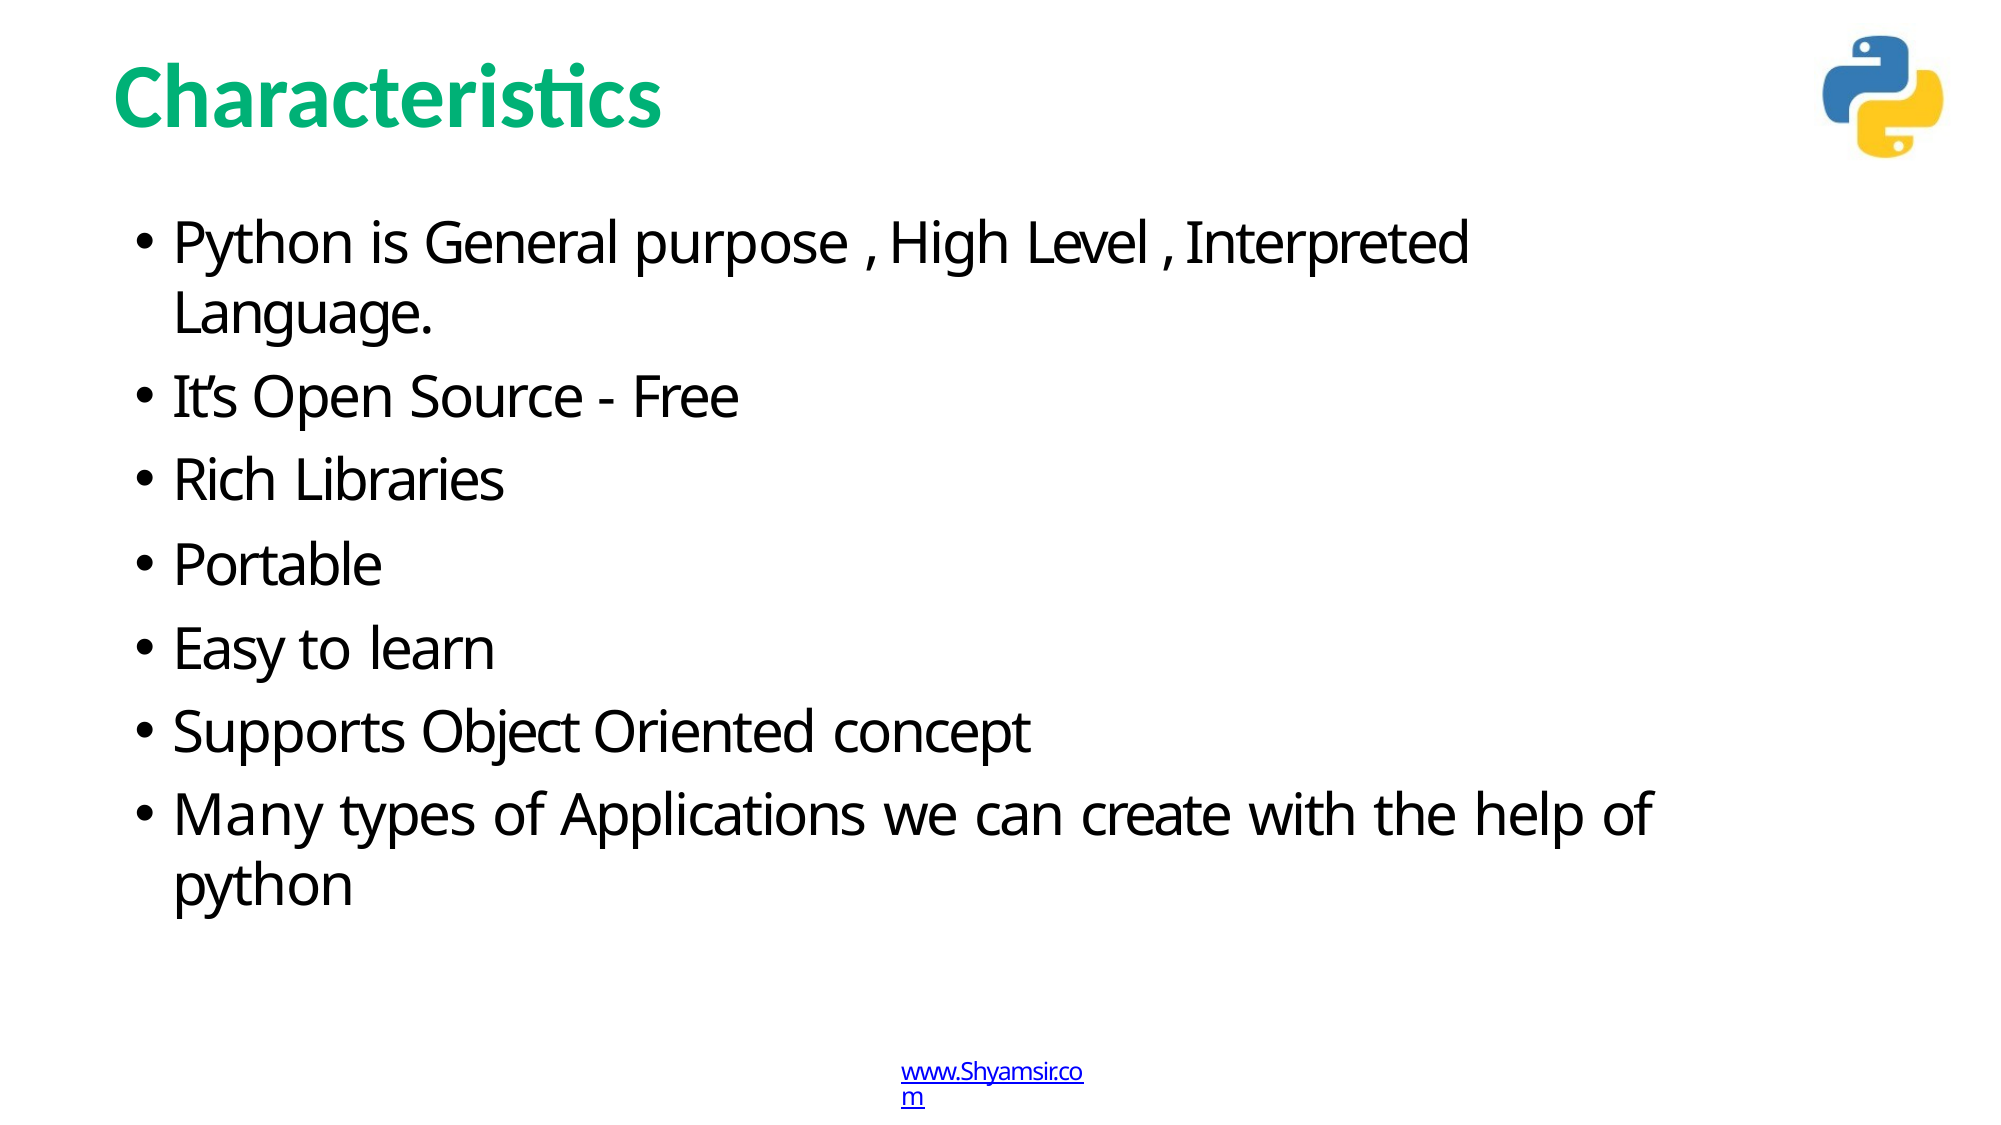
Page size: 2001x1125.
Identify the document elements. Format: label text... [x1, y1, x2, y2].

text_box www.Shyamsir.com [899, 1054, 1101, 1090]
text_box [1814, 23, 1951, 161]
title Characteristics [112, 34, 670, 225]
text_box Python is General purpose , High Level , Interpreted Language. It’s Open Source - Free Rich Libraries Portable Easy to learn Supports Object Oriented concept Many types of Applications we can create with the help of python [132, 190, 1729, 918]
